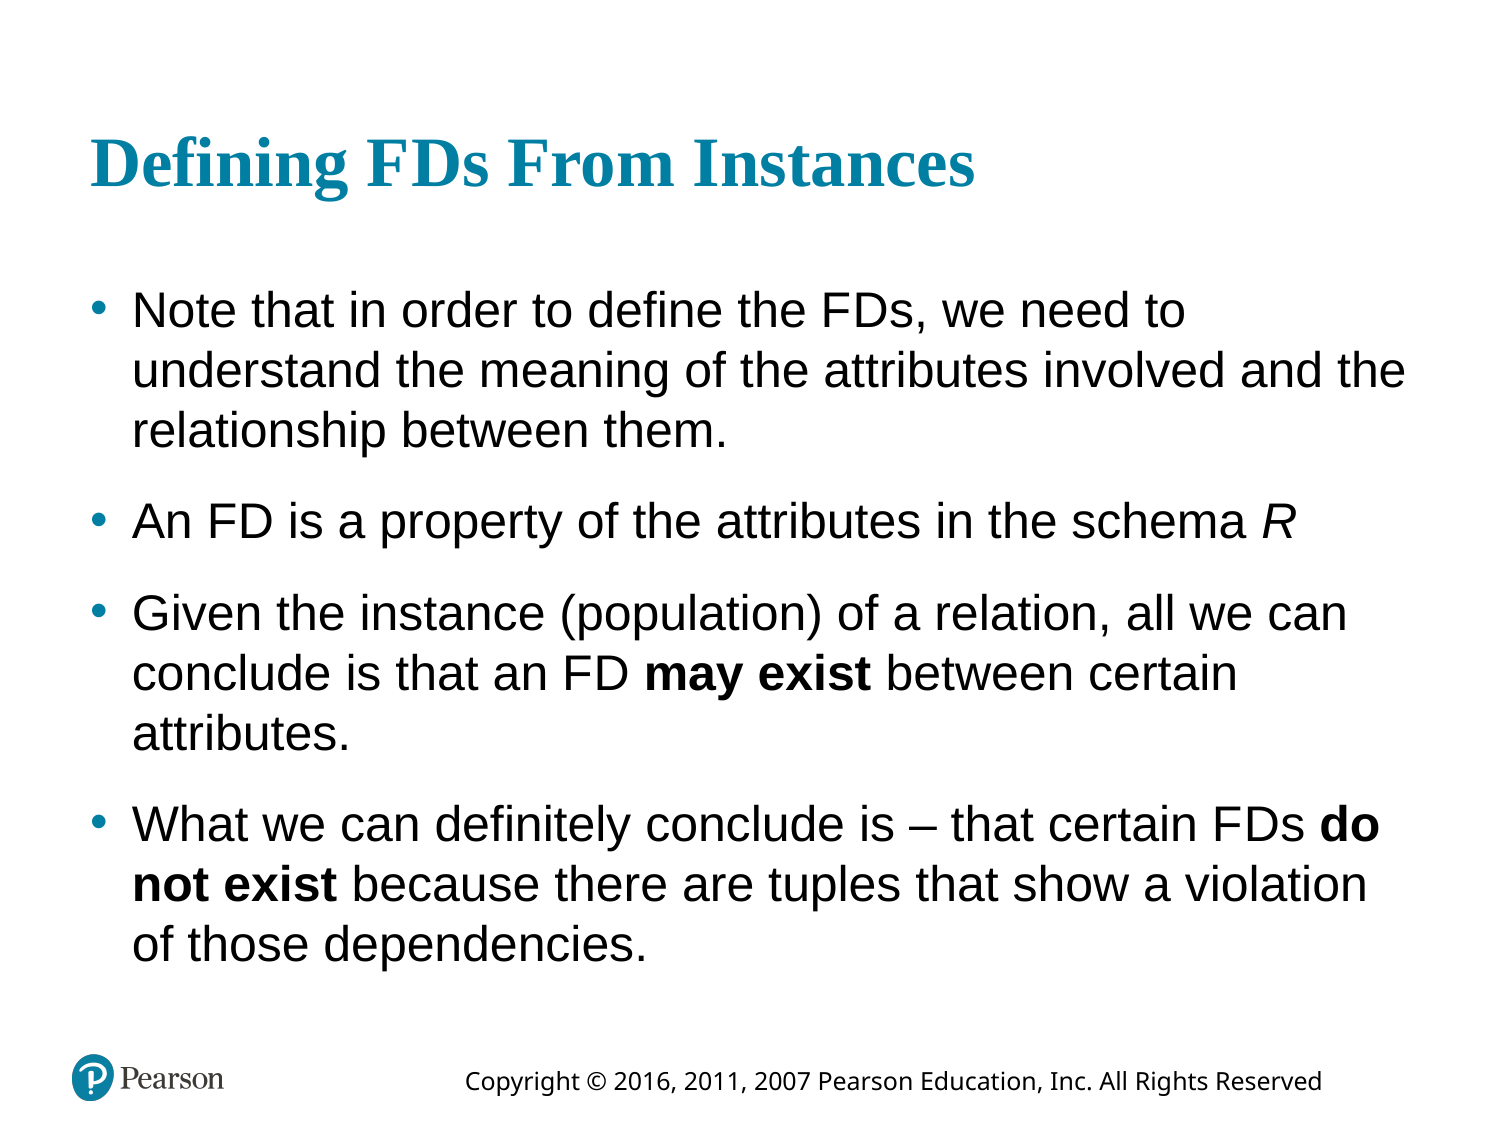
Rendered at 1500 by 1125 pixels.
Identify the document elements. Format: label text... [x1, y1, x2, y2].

picture [72, 1054, 88, 1070]
title Defining F D s From Instances [75, 35, 1425, 216]
picture [72, 1087, 83, 1101]
picture [80, 1063, 106, 1088]
list Note that in order to define the F D s, we need to understand the meaning of the attributes involved and the relationship between them. An F D is a property of the attributes in the schema R Given the instance (population) of a relation, all we can conclude is that an F D may exist between certain attributes. What we can definitely conclude is – that certain F D s do not exist because there are tuples that show a violation of those dependencies. [75, 262, 1425, 1005]
picture [98, 1054, 224, 1101]
